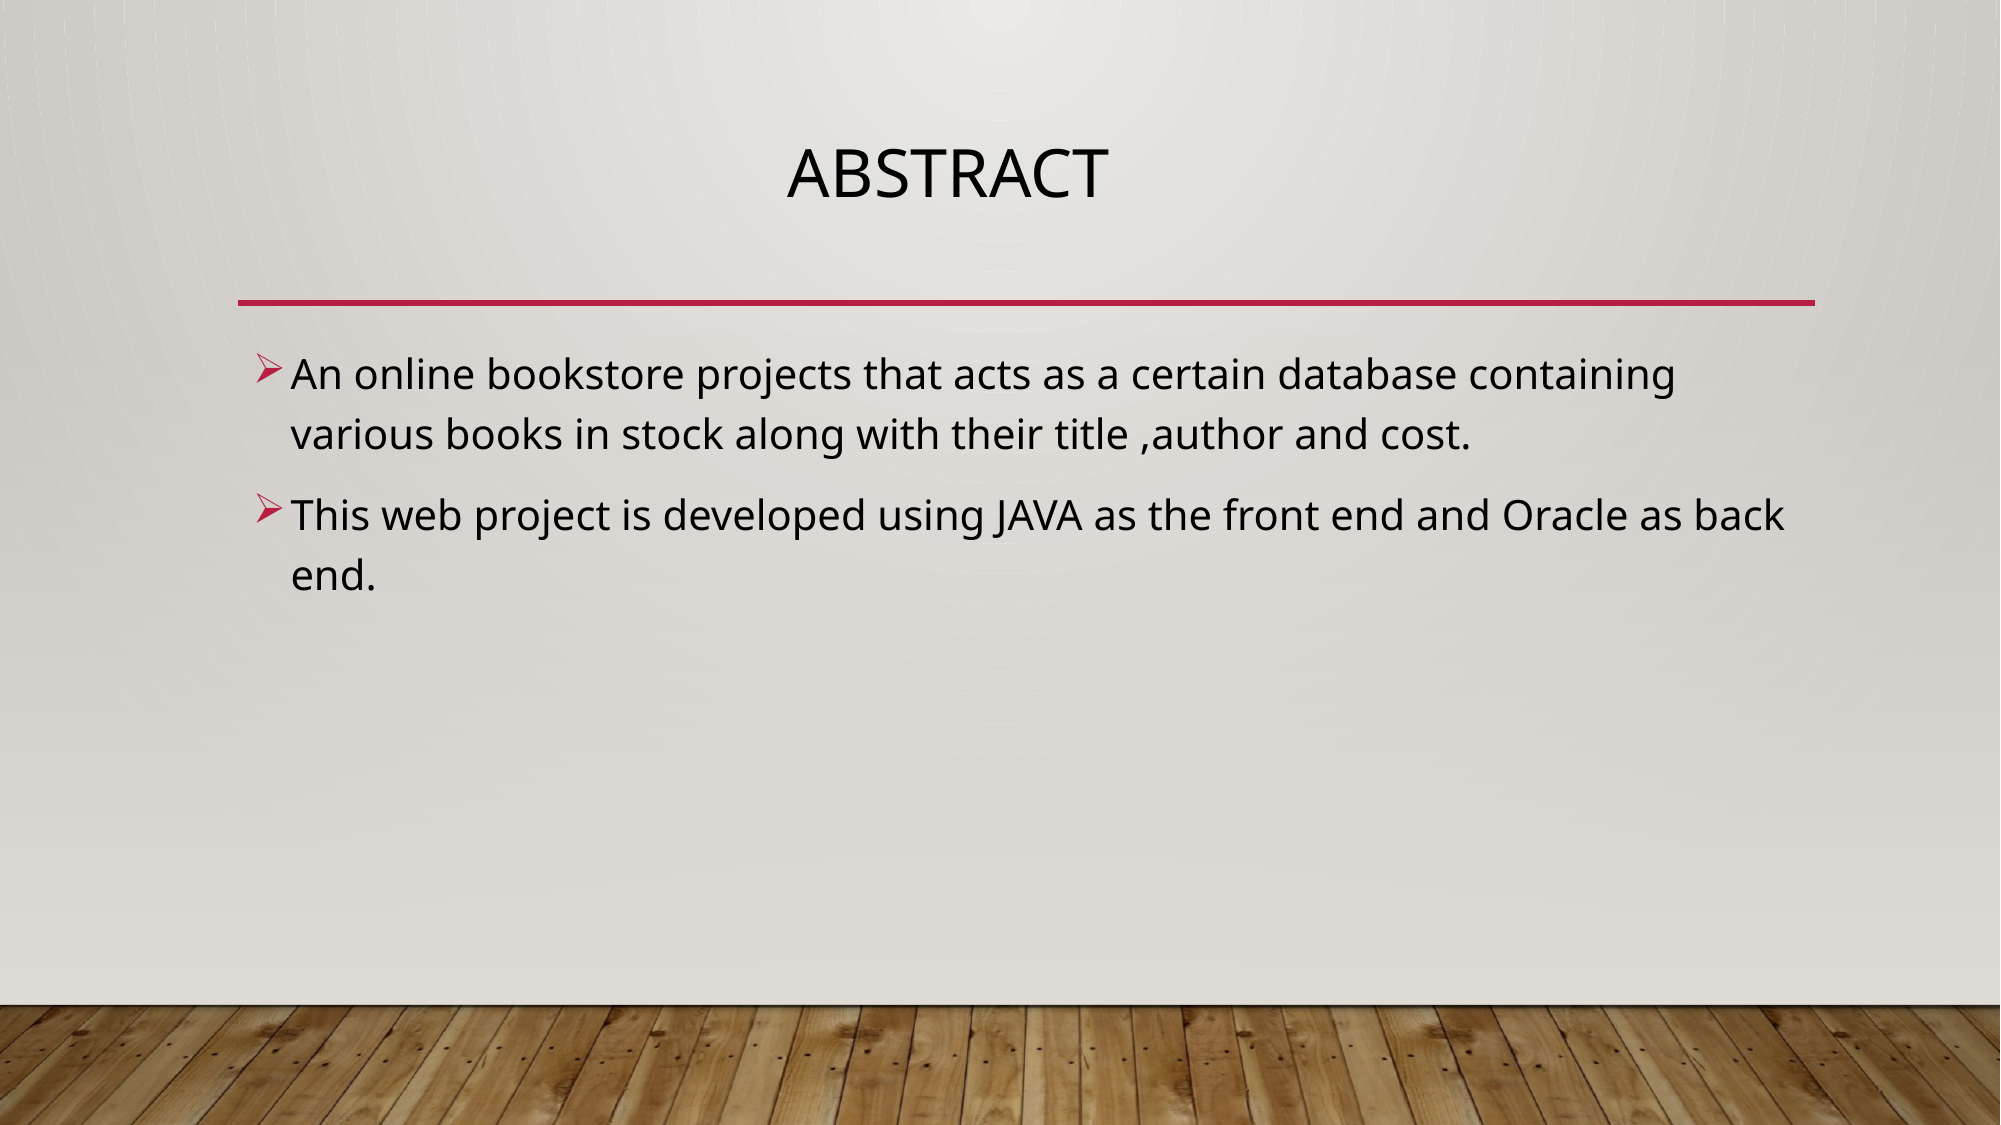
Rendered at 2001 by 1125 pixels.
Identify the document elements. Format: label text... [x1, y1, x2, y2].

picture [0, 1005, 2000, 1125]
list An online bookstore projects that acts as a certain database containing various books in stock along with their title ,author and cost. This web project is developed using JAVA as the front end and Oracle as back end. [238, 330, 1814, 897]
title ABSTRACT [238, 131, 1814, 305]
